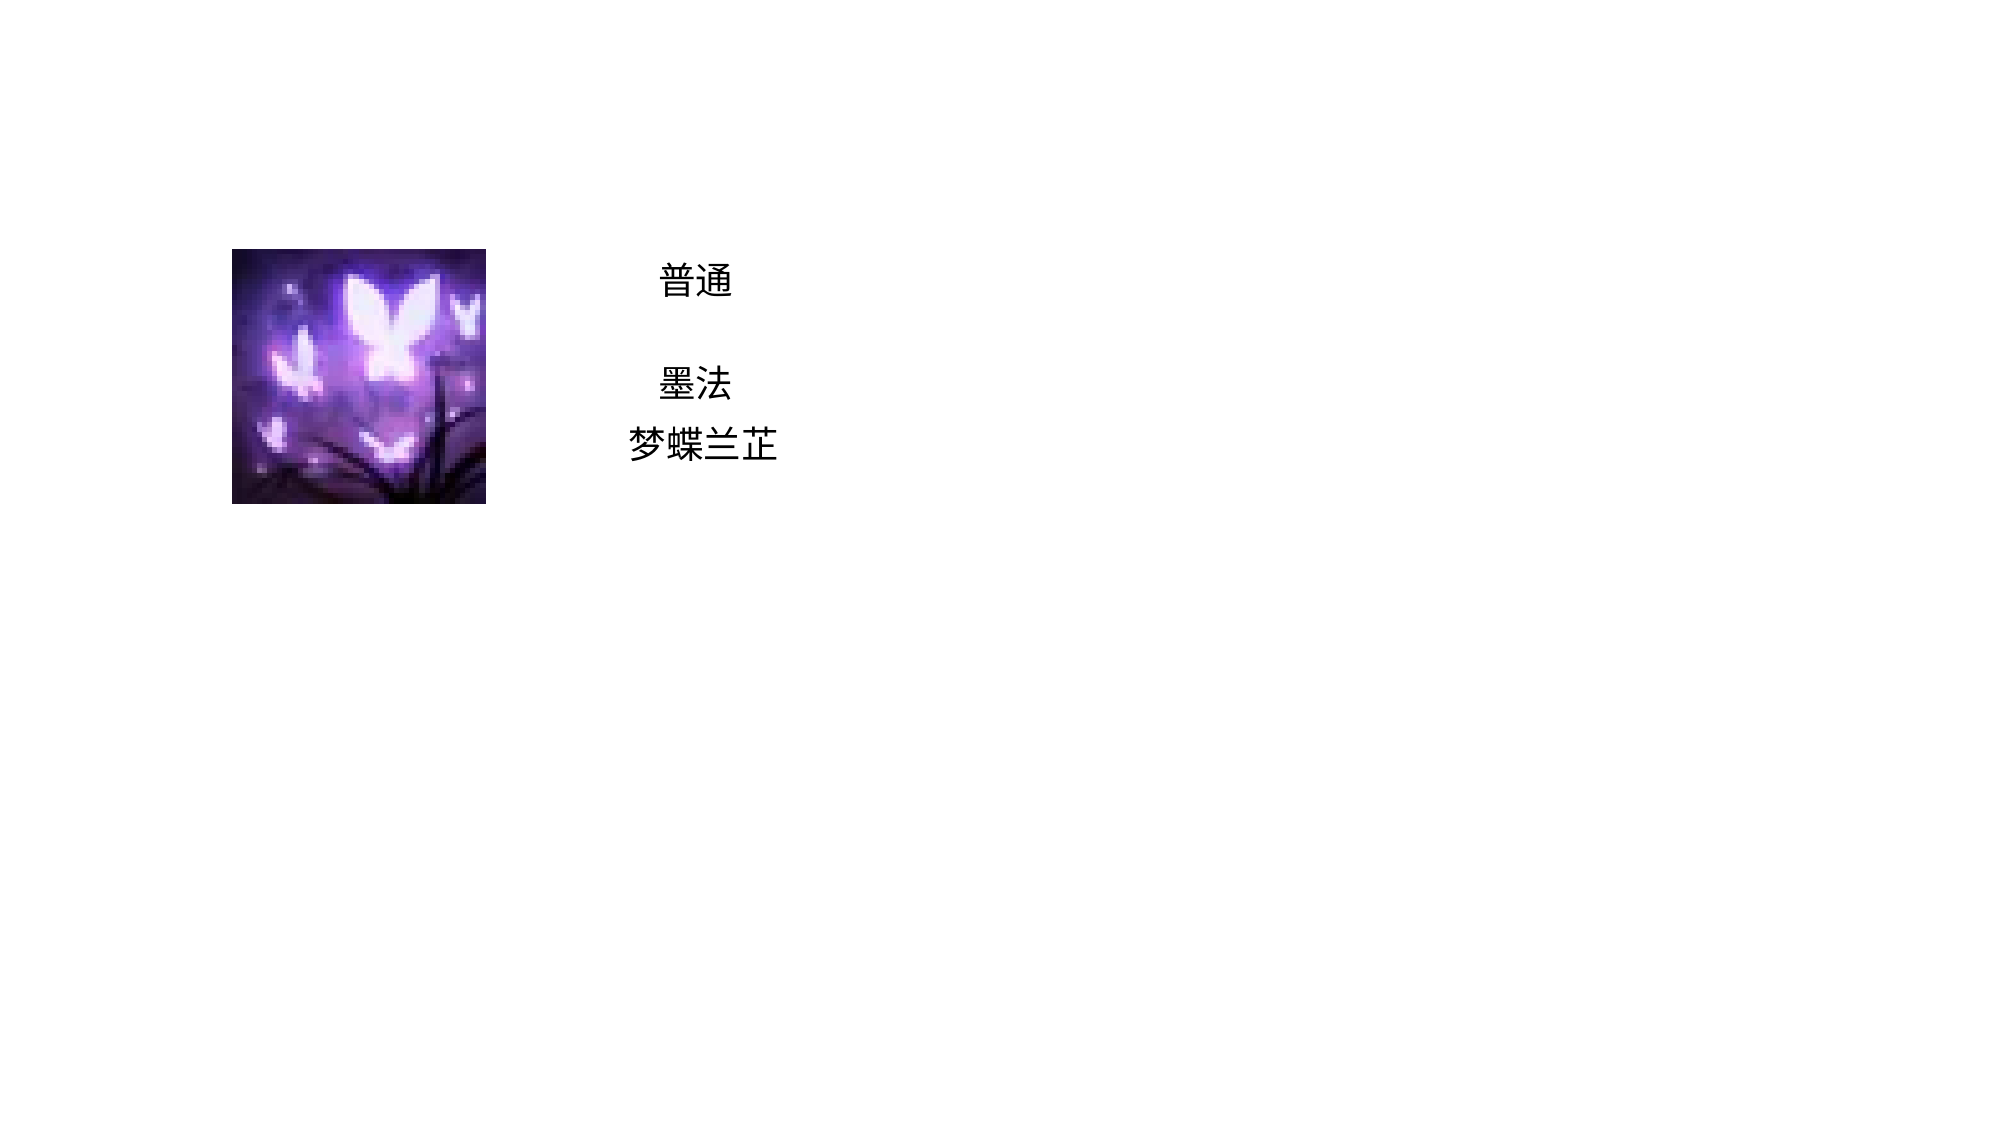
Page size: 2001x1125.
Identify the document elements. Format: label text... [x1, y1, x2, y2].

text_box 梦蝶兰芷 [614, 413, 1615, 474]
text_box 墨法 [643, 353, 749, 413]
picture [232, 249, 486, 504]
text_box 普通 [643, 249, 749, 310]
